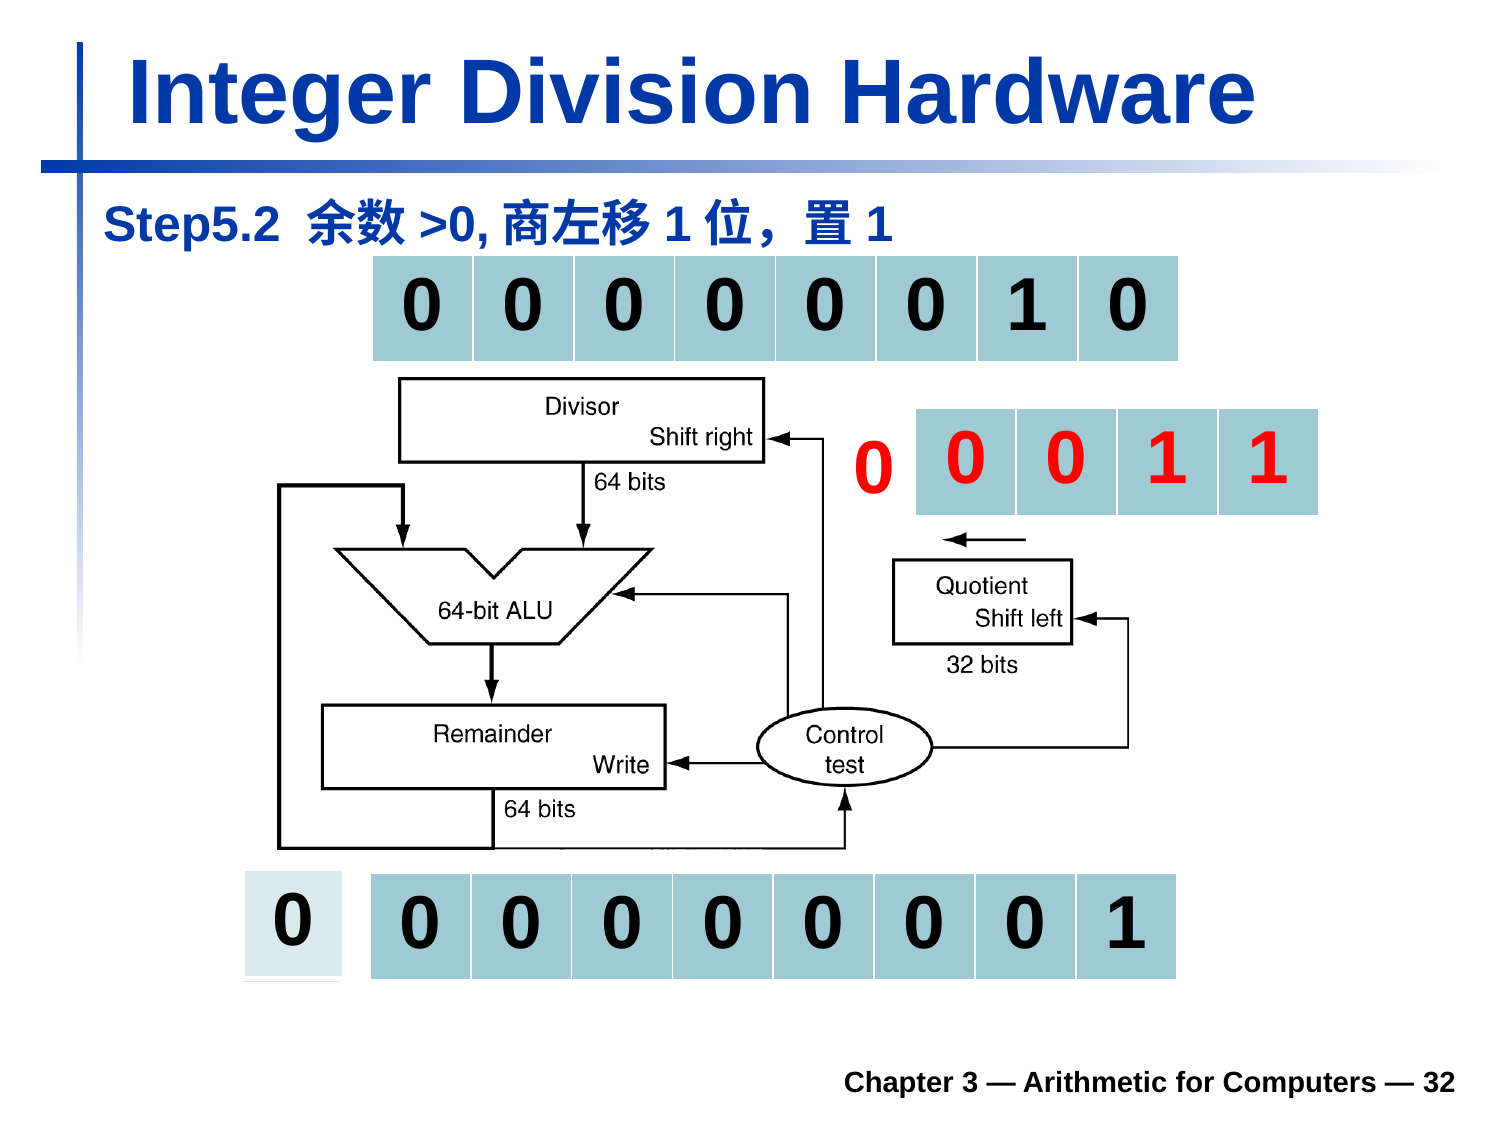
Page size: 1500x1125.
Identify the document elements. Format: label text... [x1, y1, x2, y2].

table_header 0 [675, 256, 775, 348]
table_header 0 [875, 874, 974, 979]
table_header 0 [373, 256, 472, 348]
table_header 0 [774, 874, 873, 979]
table_header 0 [371, 874, 470, 979]
table_header 0 [1079, 256, 1178, 361]
table_header 0 [877, 256, 976, 348]
table_header 0 [776, 256, 875, 348]
table_header 0 [474, 256, 573, 348]
table_header 0 [245, 871, 342, 976]
title Integer Division Hardware [112, 23, 1468, 149]
text_box Step5.2 余数>0,商左移1位，置1 [88, 184, 987, 260]
footer Chapter 3 — Arithmetic for Computers — 32 [277, 1046, 1471, 1106]
table_header 0 [575, 256, 674, 348]
table_header 1 [1219, 409, 1318, 515]
table_header 0 [673, 874, 772, 979]
table_header 1 [978, 256, 1077, 348]
table_header 1 [1077, 874, 1176, 979]
table_header 1 [1133, 409, 1217, 515]
table_header 0 [572, 874, 672, 979]
picture [277, 349, 1129, 850]
table_header 0 [472, 874, 571, 979]
table_header 0 [976, 874, 1075, 979]
